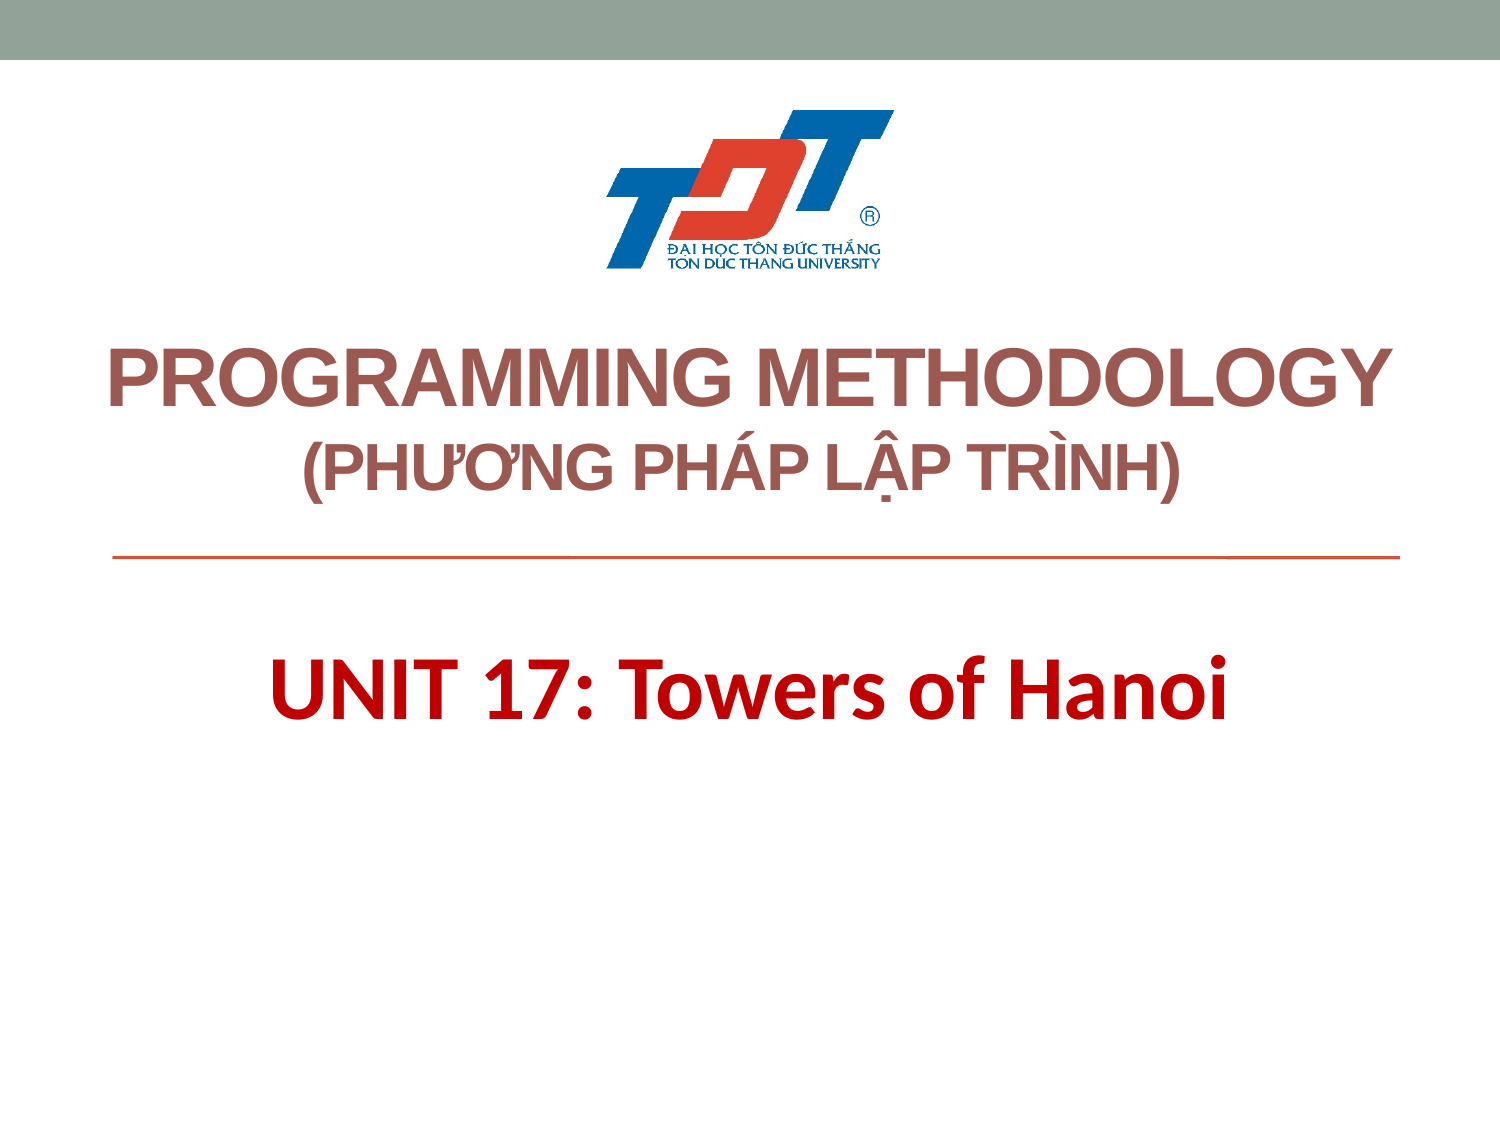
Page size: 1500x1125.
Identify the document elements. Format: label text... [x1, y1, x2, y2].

title Programming Methodology (phương pháp LẬP TRÌNH) [0, 305, 1500, 511]
picture [606, 109, 894, 269]
text_box UNIT 17: Towers of Hanoi [0, 620, 1500, 745]
